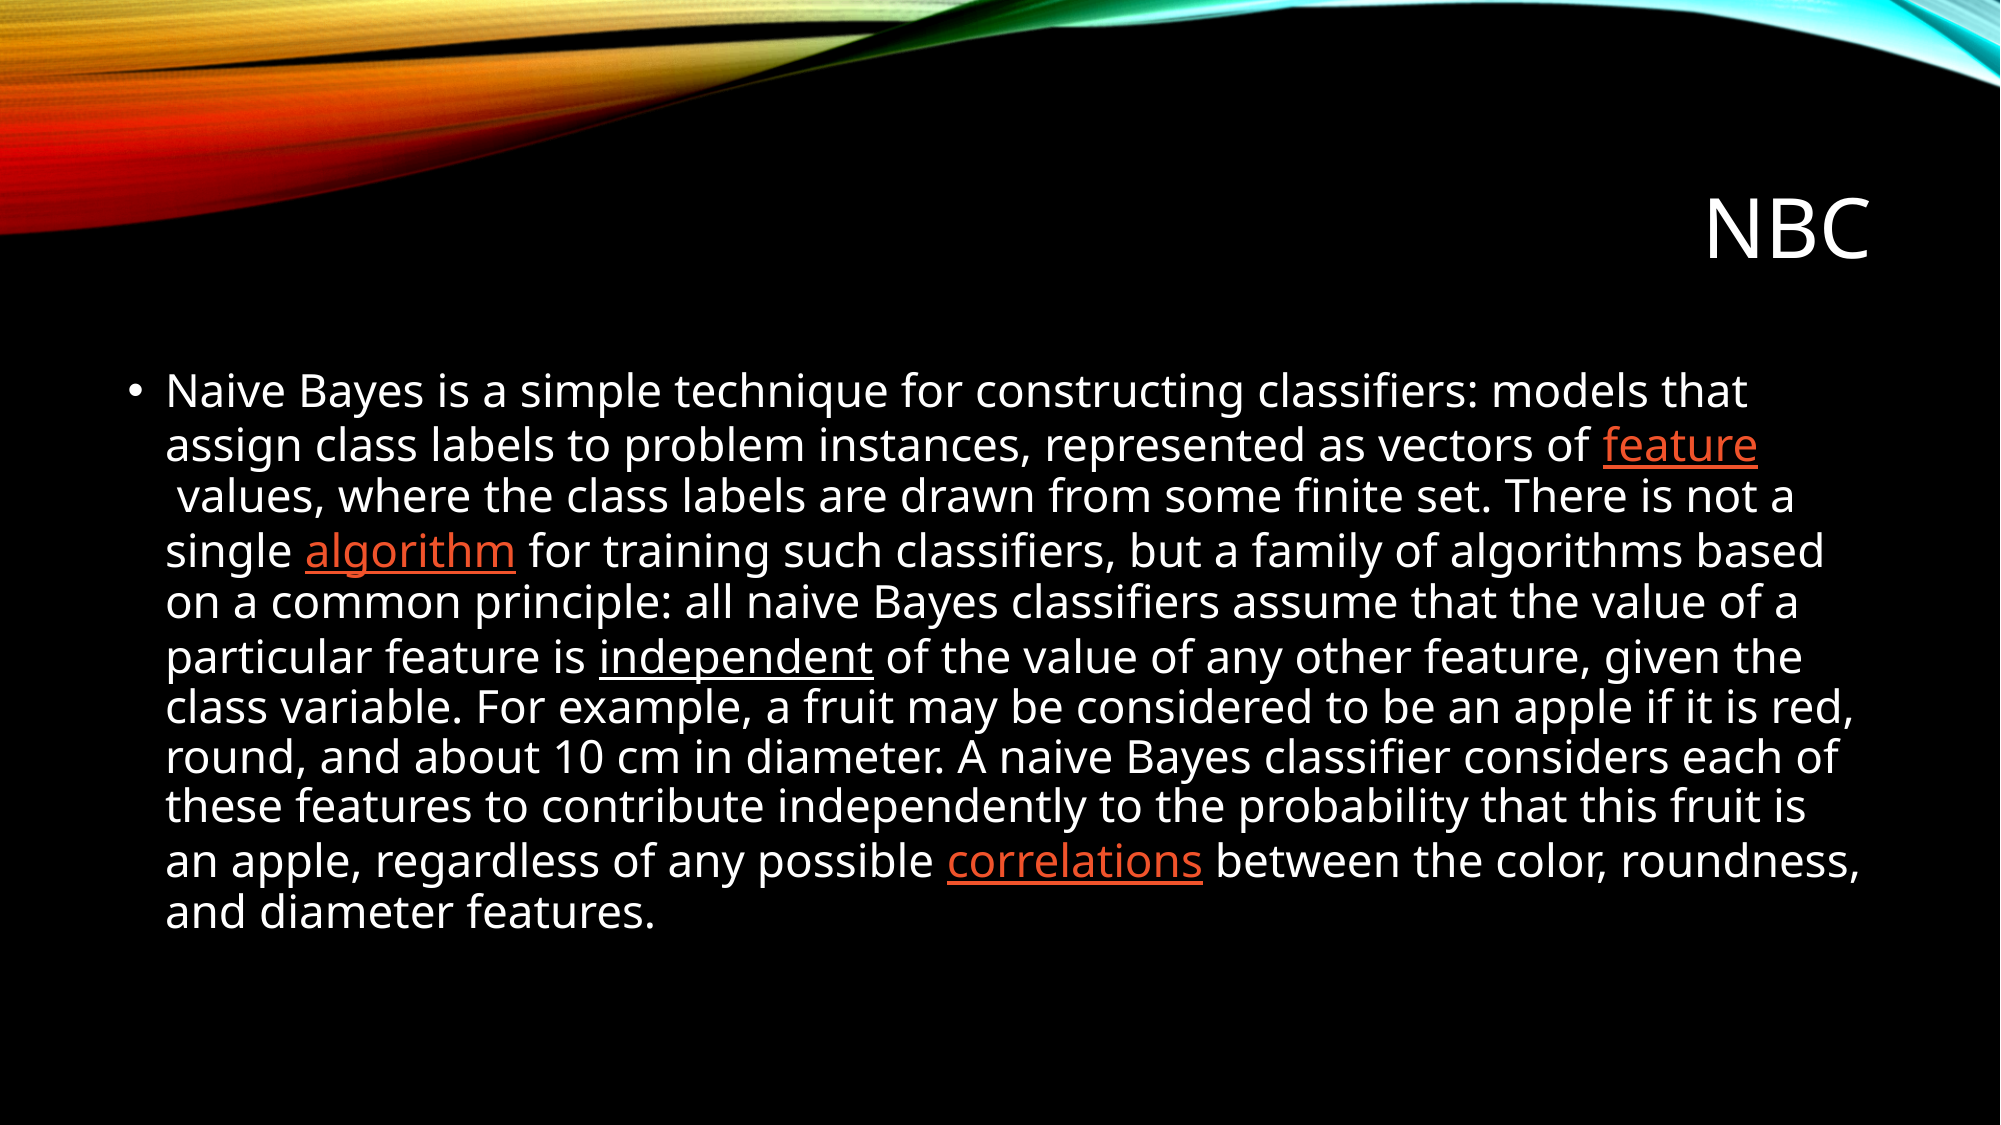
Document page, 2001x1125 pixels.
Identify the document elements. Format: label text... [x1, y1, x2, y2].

picture [0, 0, 2000, 237]
list Naive Bayes is a simple technique for constructing classifiers: models that assign class labels to problem instances, represented as vectors of feature values, where the class labels are drawn from some finite set. There is not a single algorithm for training such classifiers, but a family of algorithms based on a common principle: all naive Bayes classifiers assume that the value of a particular feature is independent of the value of any other feature, given the class variable. For example, a fruit may be considered to be an apple if it is red, round, and about 10 cm in diameter. A naive Bayes classifier considers each of these features to contribute independently to the probability that this fruit is an apple, regardless of any possible correlations between the color, roundness, and diameter features. [112, 360, 1888, 1021]
title NBC [474, 125, 1888, 338]
